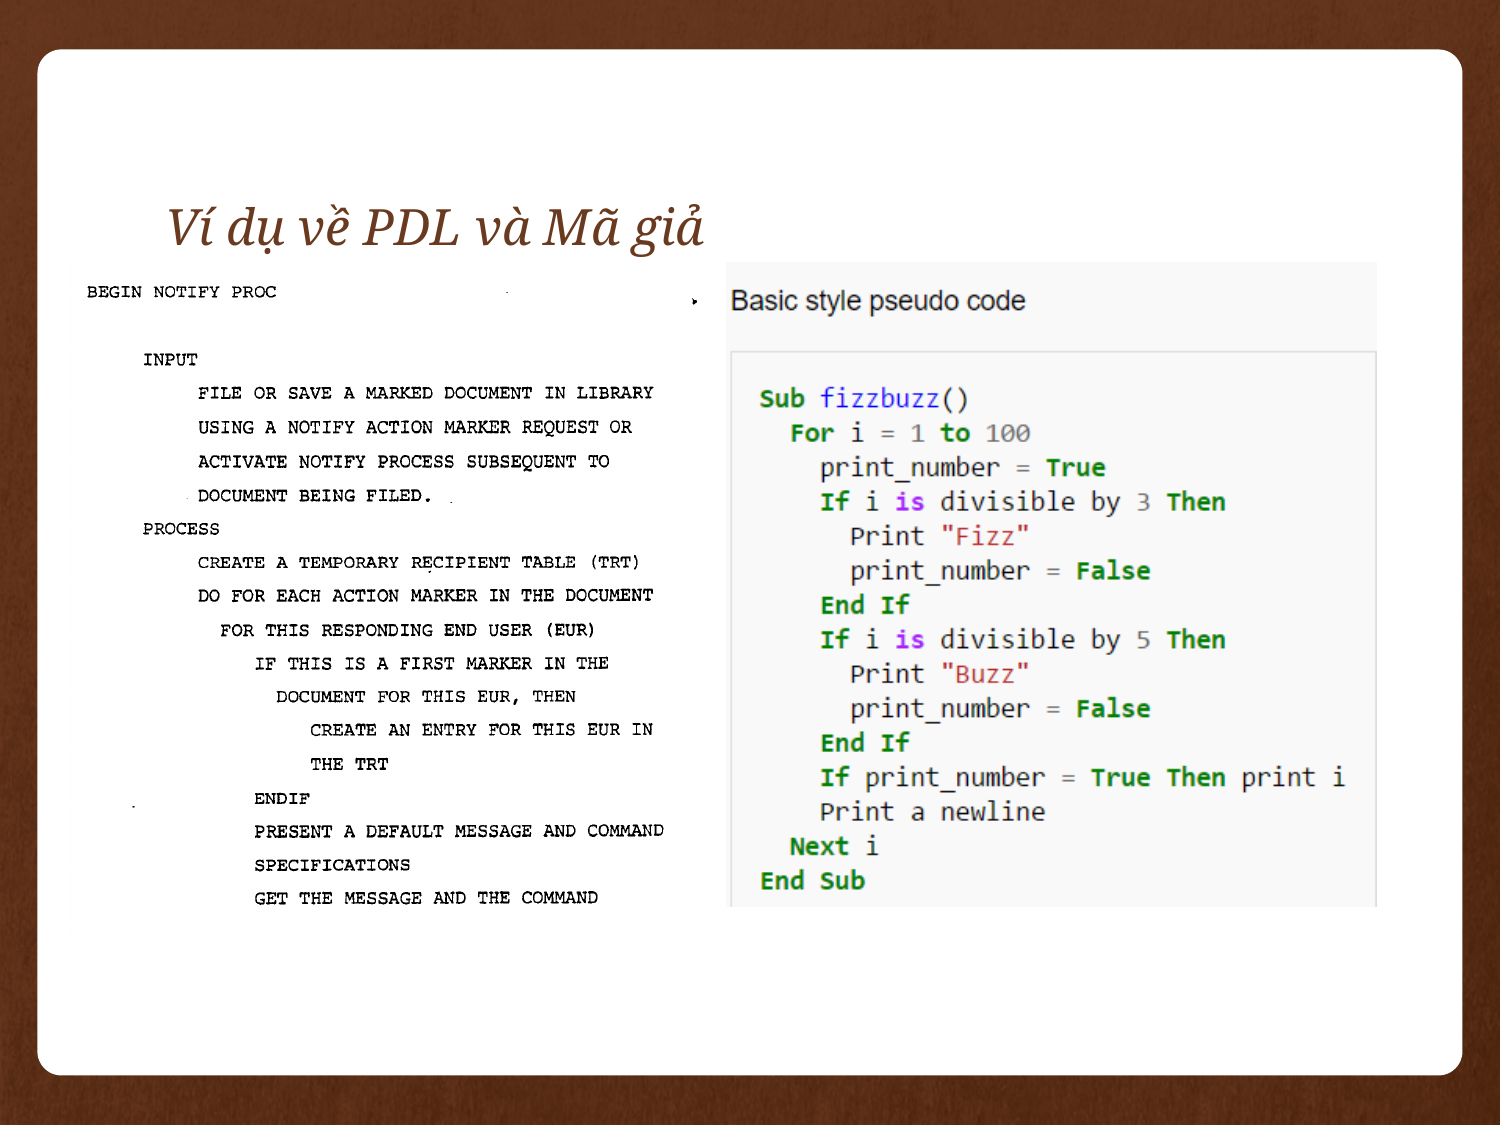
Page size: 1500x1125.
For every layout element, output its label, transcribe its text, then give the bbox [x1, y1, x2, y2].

title Ví dụ về PDL và Mã giả [150, 70, 1350, 262]
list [67, 262, 727, 937]
picture [726, 262, 1377, 907]
